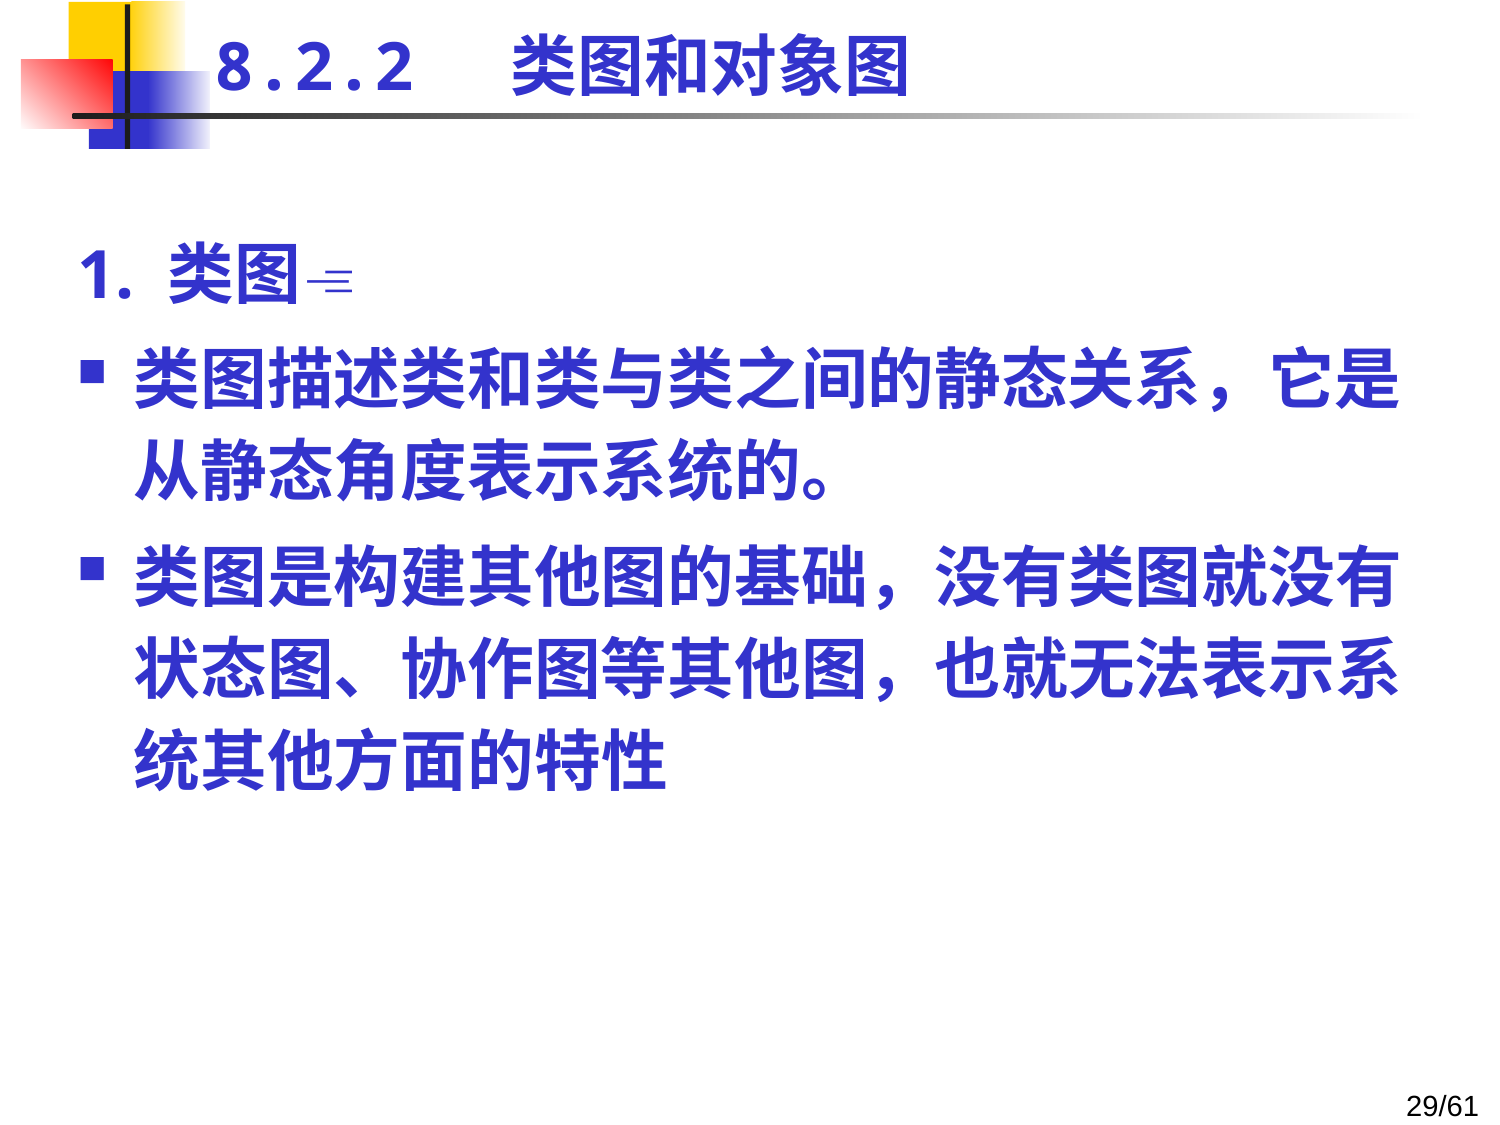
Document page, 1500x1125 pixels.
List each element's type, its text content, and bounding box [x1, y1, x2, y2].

text_box 8.2.2 类图和对象图 [200, 16, 975, 112]
slide_number 29/61 [1181, 1054, 1495, 1125]
list 1. 类图 类图描述类和类与类之间的静态关系，它是从静态角度表示系统的。 类图是构建其他图的基础，没有类图就没有状态图、协作图等其他图，也就无法表示系统其他方面的特性 [62, 212, 1426, 888]
